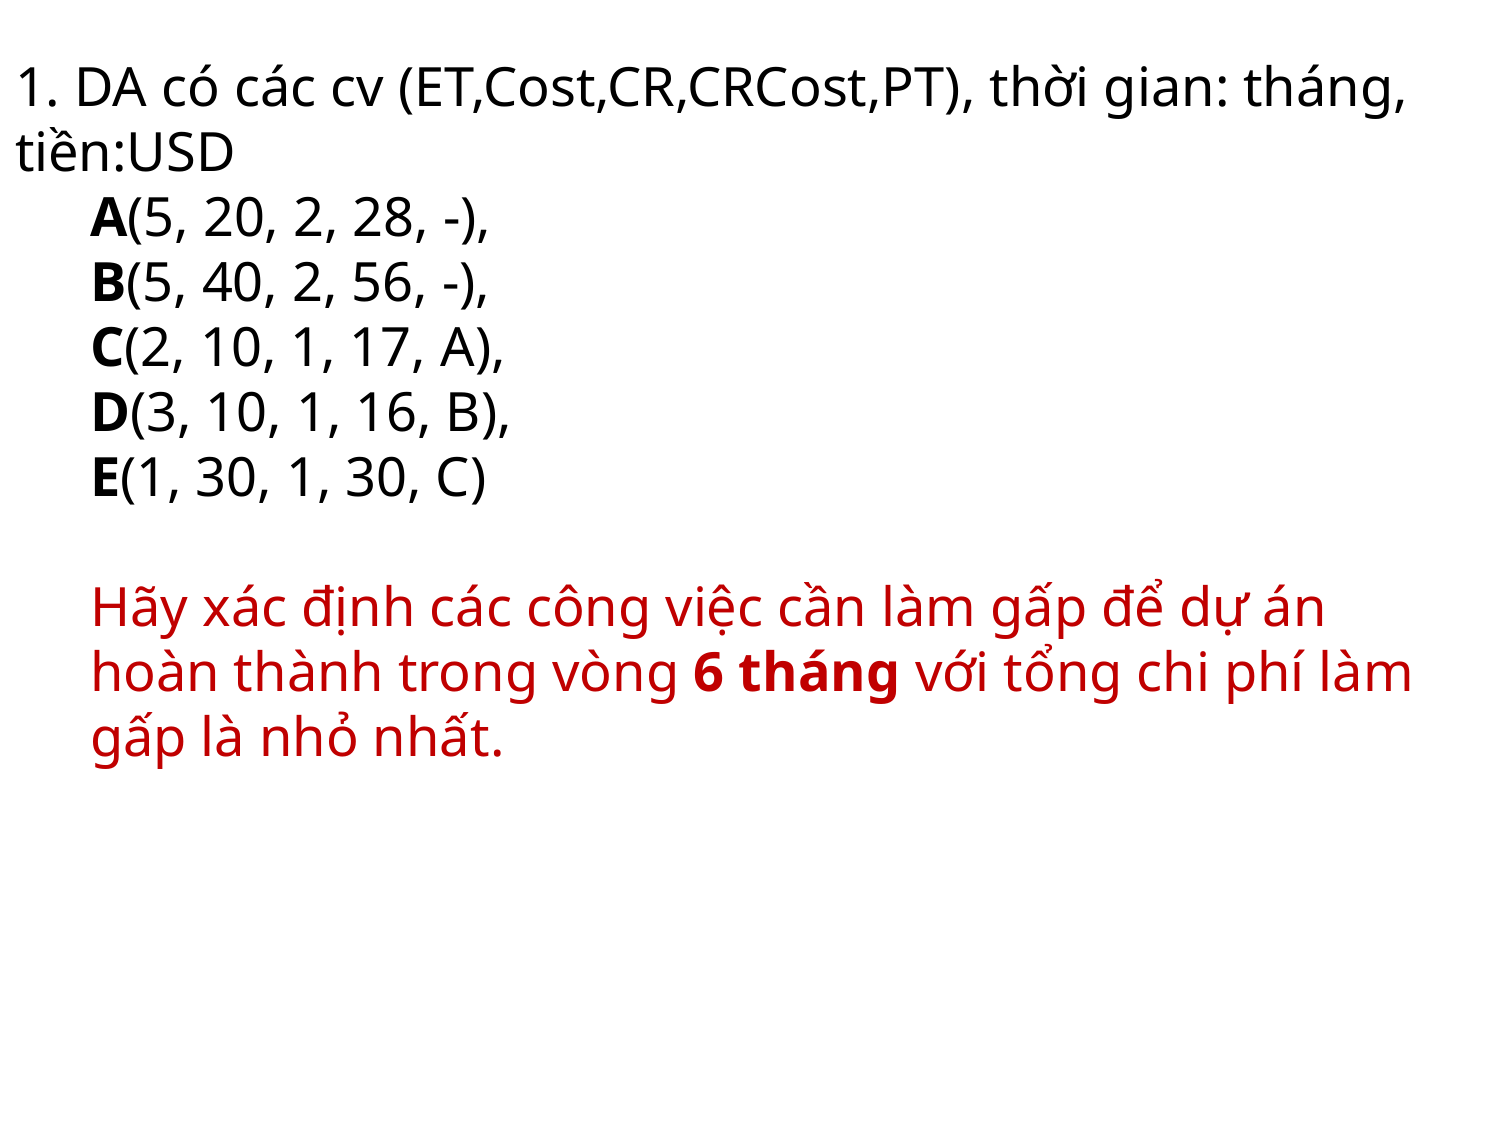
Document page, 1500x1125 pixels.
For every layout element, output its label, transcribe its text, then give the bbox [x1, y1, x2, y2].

text_box 1. DA có các cv (ET,Cost,CR,CRCost,PT), thời gian: tháng, tiền:USD A(5, 20, 2, 28, -), B(5, 40, 2, 56, -), C(2, 10, 1, 17, A), D(3, 10, 1, 16, B), E(1, 30, 1, 30, C) Hãy xác định các công việc cần làm gấp để dự án hoàn thành trong vòng 6 tháng với tổng chi phí làm gấp là nhỏ nhất. [0, 45, 1463, 1075]
